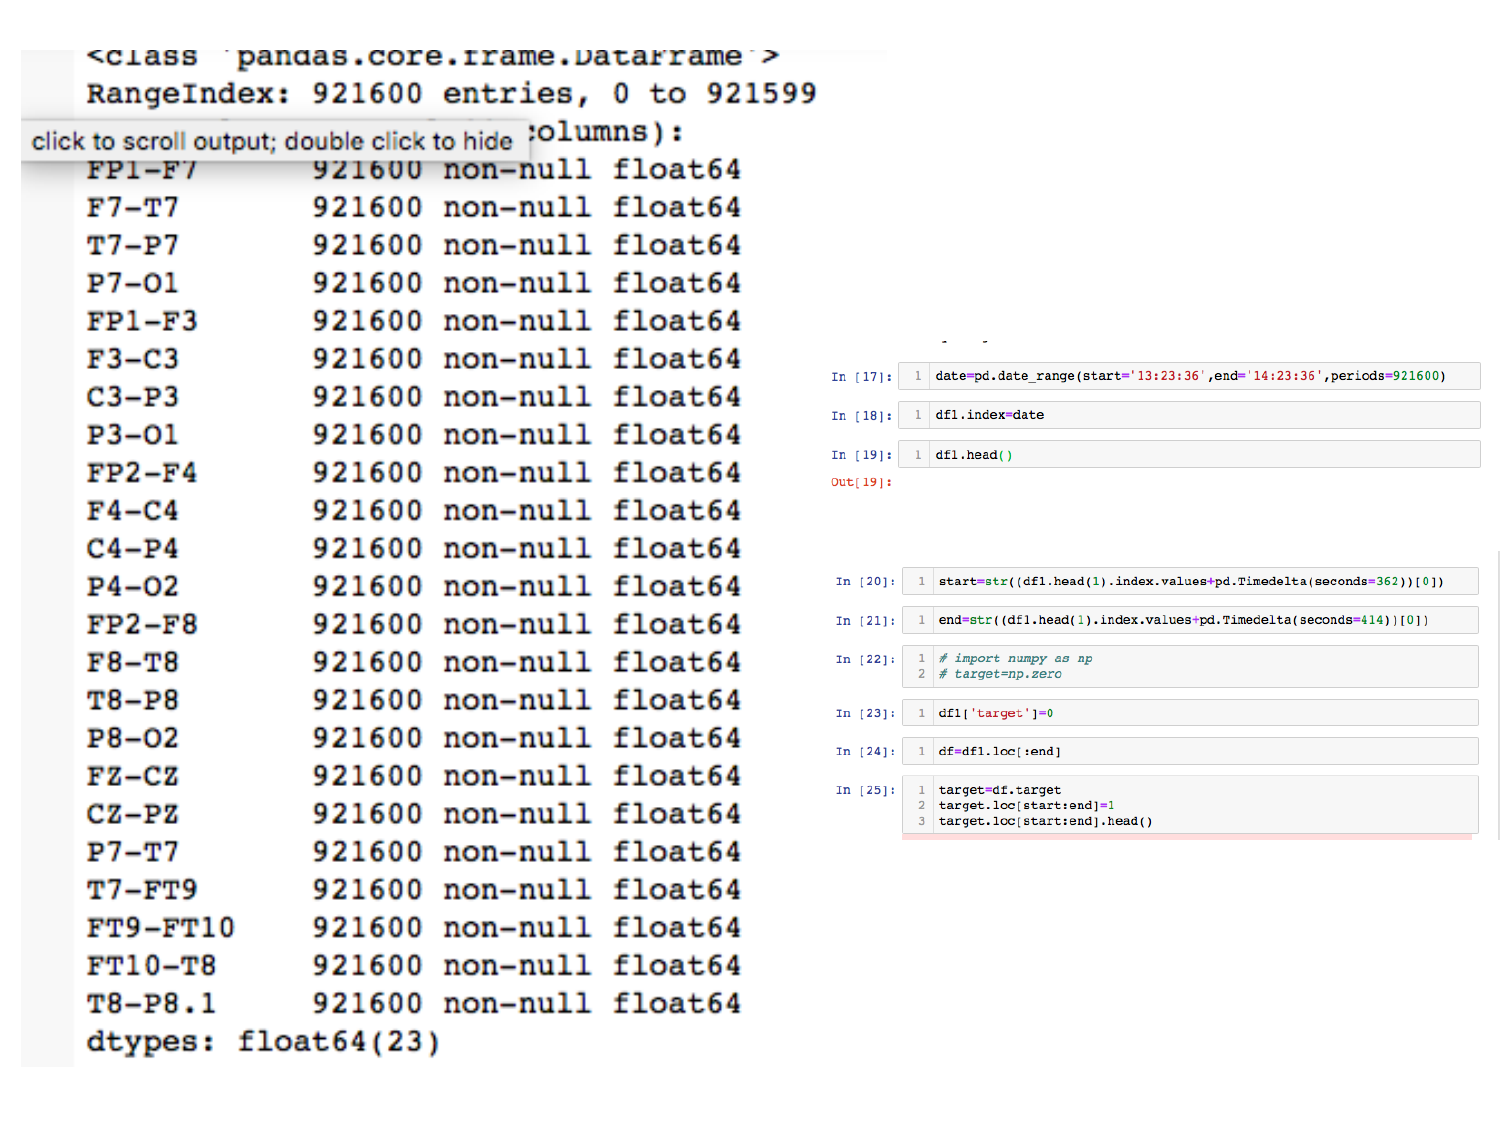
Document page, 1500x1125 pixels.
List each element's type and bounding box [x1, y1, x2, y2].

picture [21, 50, 1500, 1067]
